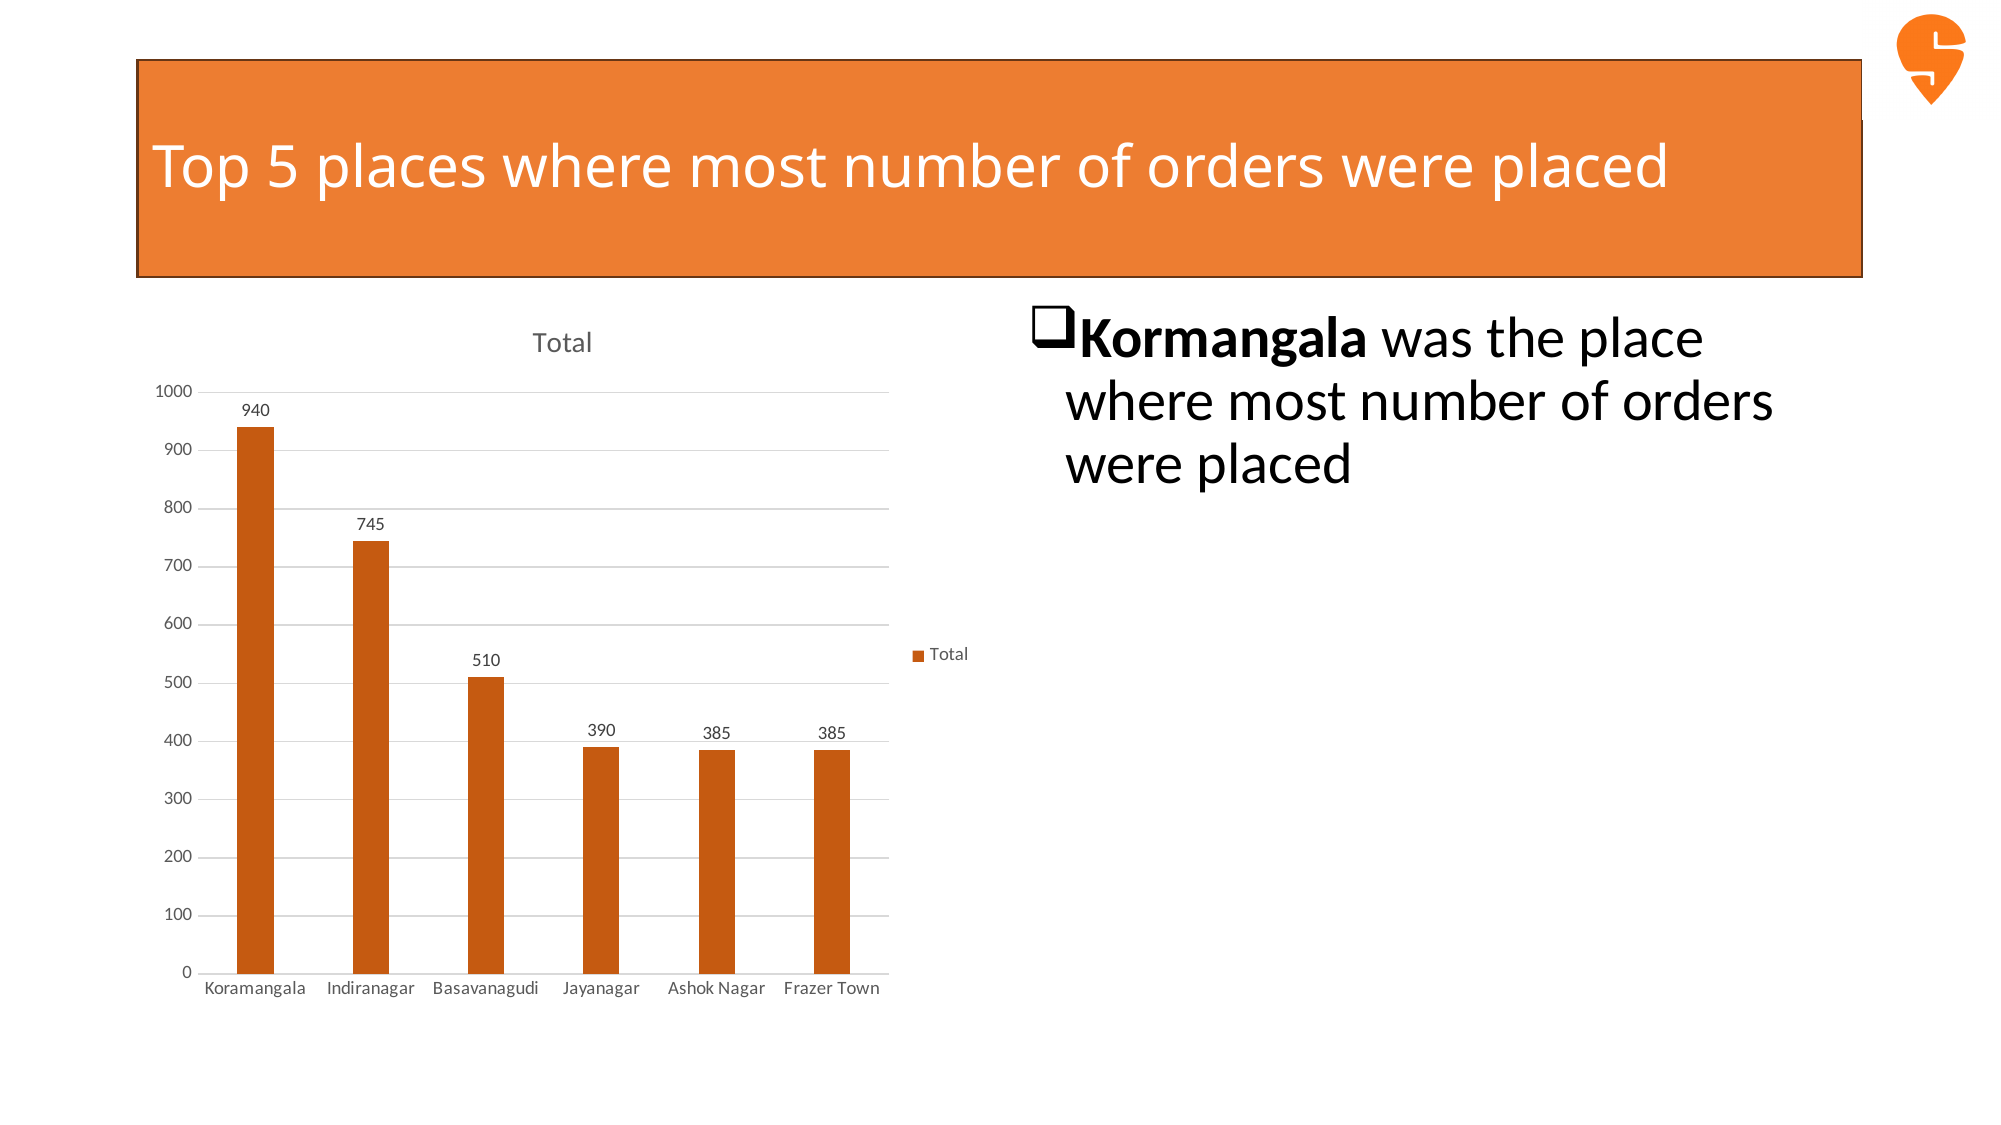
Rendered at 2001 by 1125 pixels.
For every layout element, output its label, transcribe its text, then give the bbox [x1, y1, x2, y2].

list Kormangala was the place where most number of orders were placed [1012, 299, 1863, 1014]
chart [137, 299, 988, 1014]
picture [1862, 0, 2000, 120]
title Top 5 places where most number of orders were placed [136, 59, 1863, 278]
